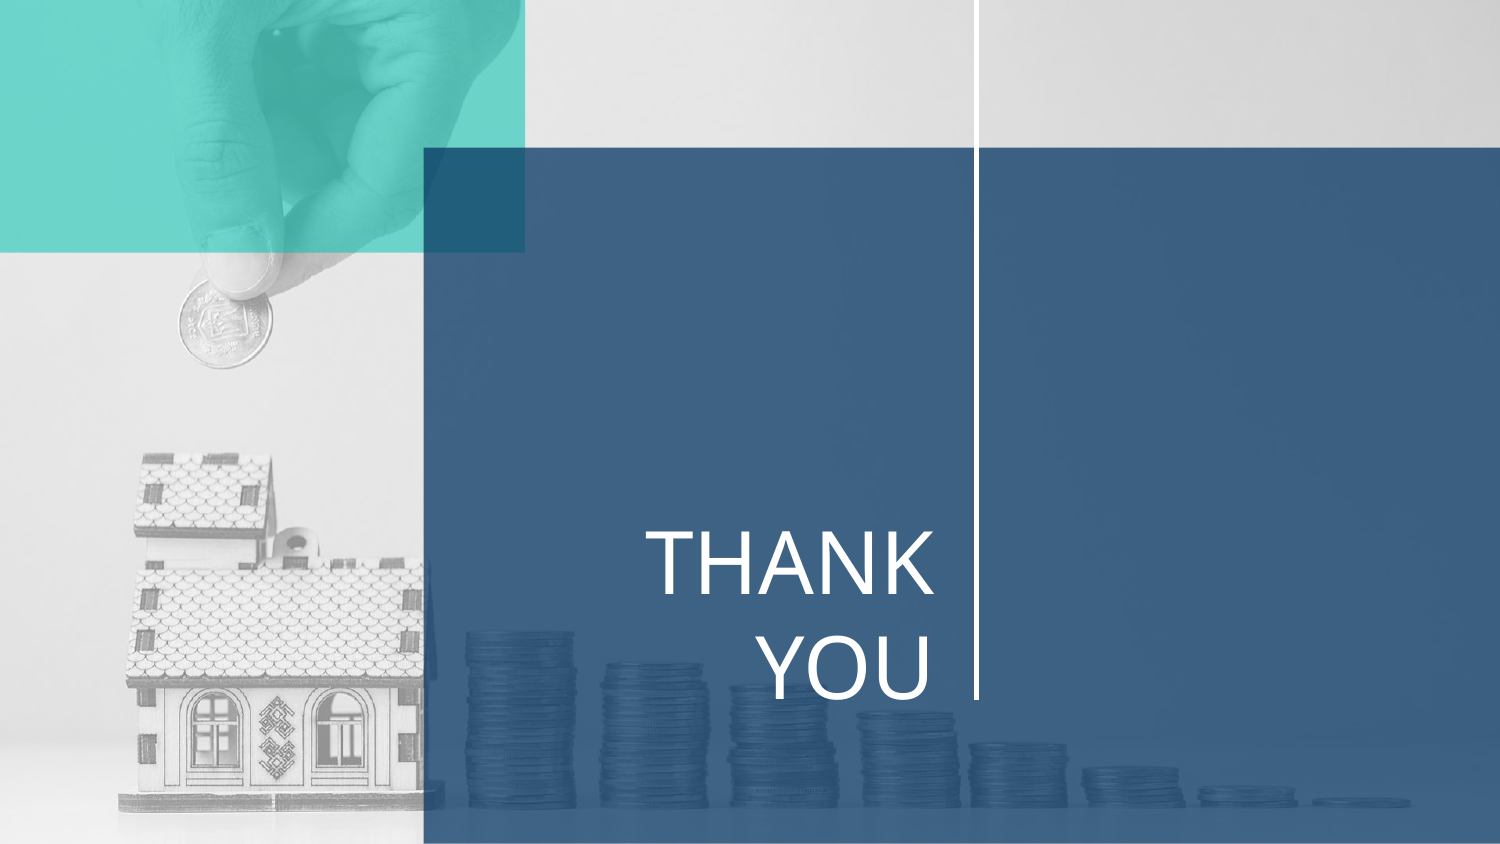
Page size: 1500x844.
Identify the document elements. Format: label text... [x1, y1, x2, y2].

title THANK YOU [603, 416, 951, 732]
